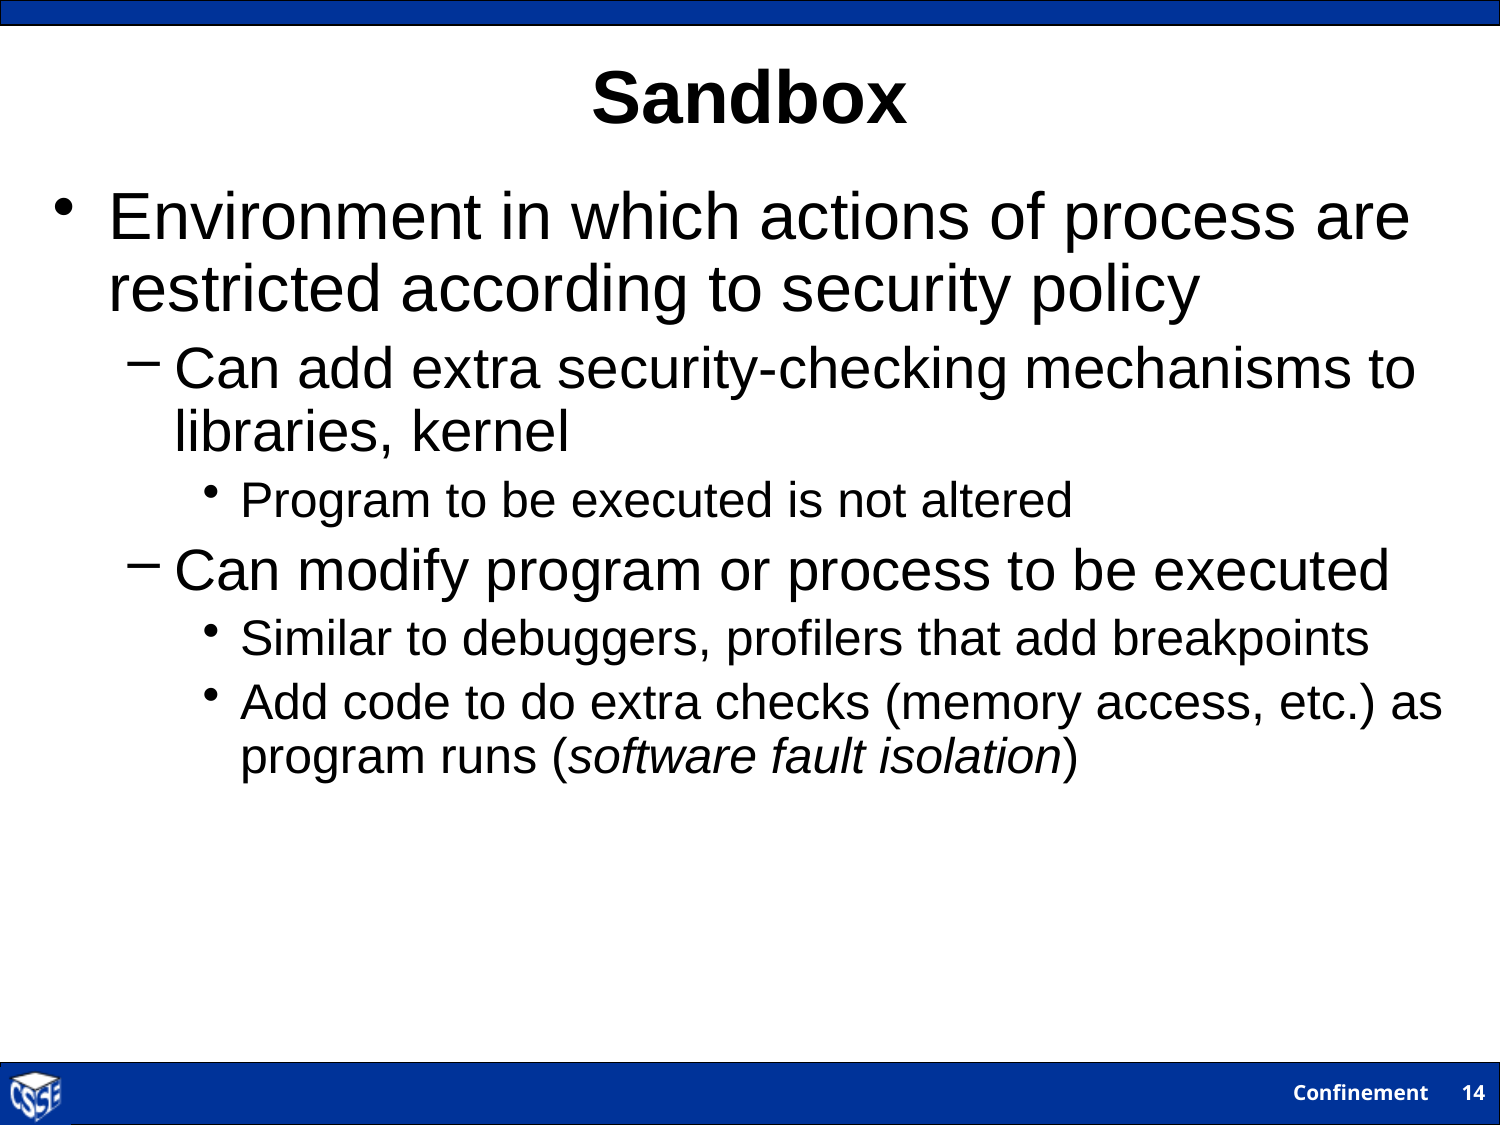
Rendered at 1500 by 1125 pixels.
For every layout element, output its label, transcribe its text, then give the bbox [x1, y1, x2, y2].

picture [0, 1067, 71, 1125]
title Sandbox [37, 24, 1463, 163]
list Environment in which actions of process are restricted according to security policy Can add extra security-checking mechanisms to libraries, kernel Program to be executed is not altered Can modify program or process to be executed Similar to debuggers, profilers that add breakpoints Add code to do extra checks (memory access, etc.) as program runs (software fault isolation) [37, 174, 1463, 1063]
